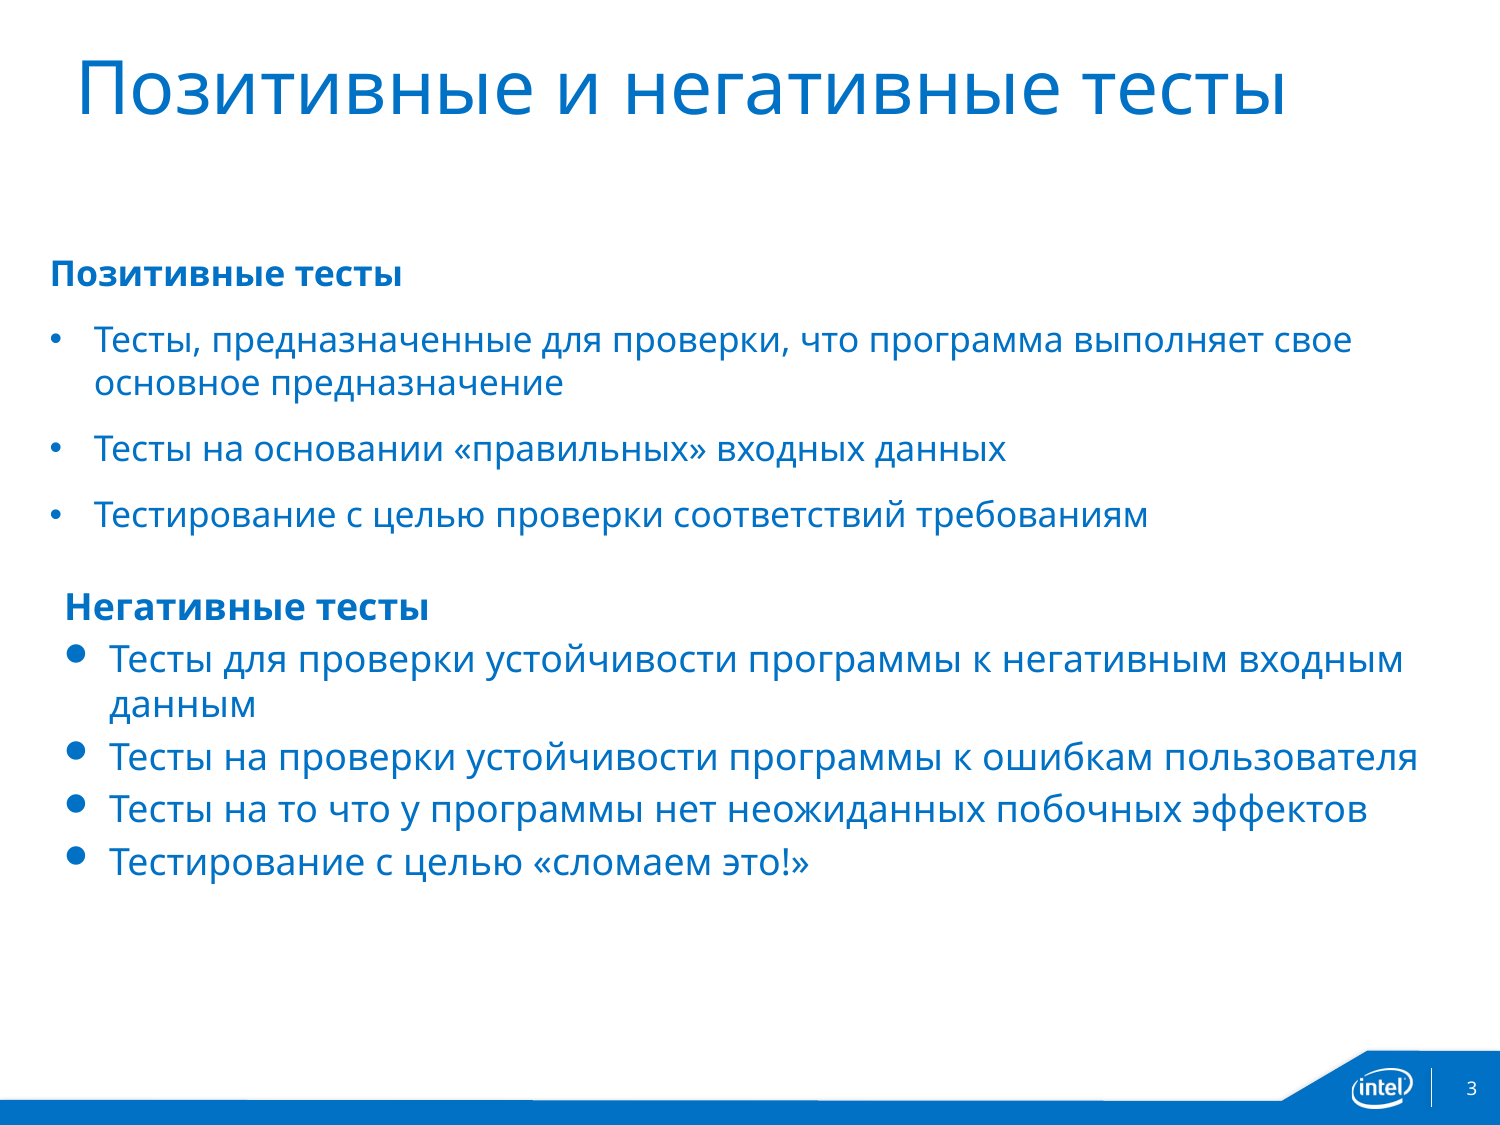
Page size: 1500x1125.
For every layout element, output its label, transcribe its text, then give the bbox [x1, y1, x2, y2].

list Позитивные тесты Тесты, предназначенные для проверки, что программа выполняет свое основное предназначение Тесты на основании «правильных» входных данных Тестирование с целью проверки соответствий требованиям [49, 250, 1445, 538]
slide_number 3 [1127, 1059, 1478, 1119]
title Позитивные и негативные тесты [75, 40, 1425, 203]
text_box Негативные тесты Тесты для проверки устойчивости программы к негативным входным данным Тесты на проверки устойчивости программы к ошибкам пользователя Тесты на то что у программы нет неожиданных побочных эффектов Тестирование с целью «сломаем это!» [49, 575, 1445, 875]
